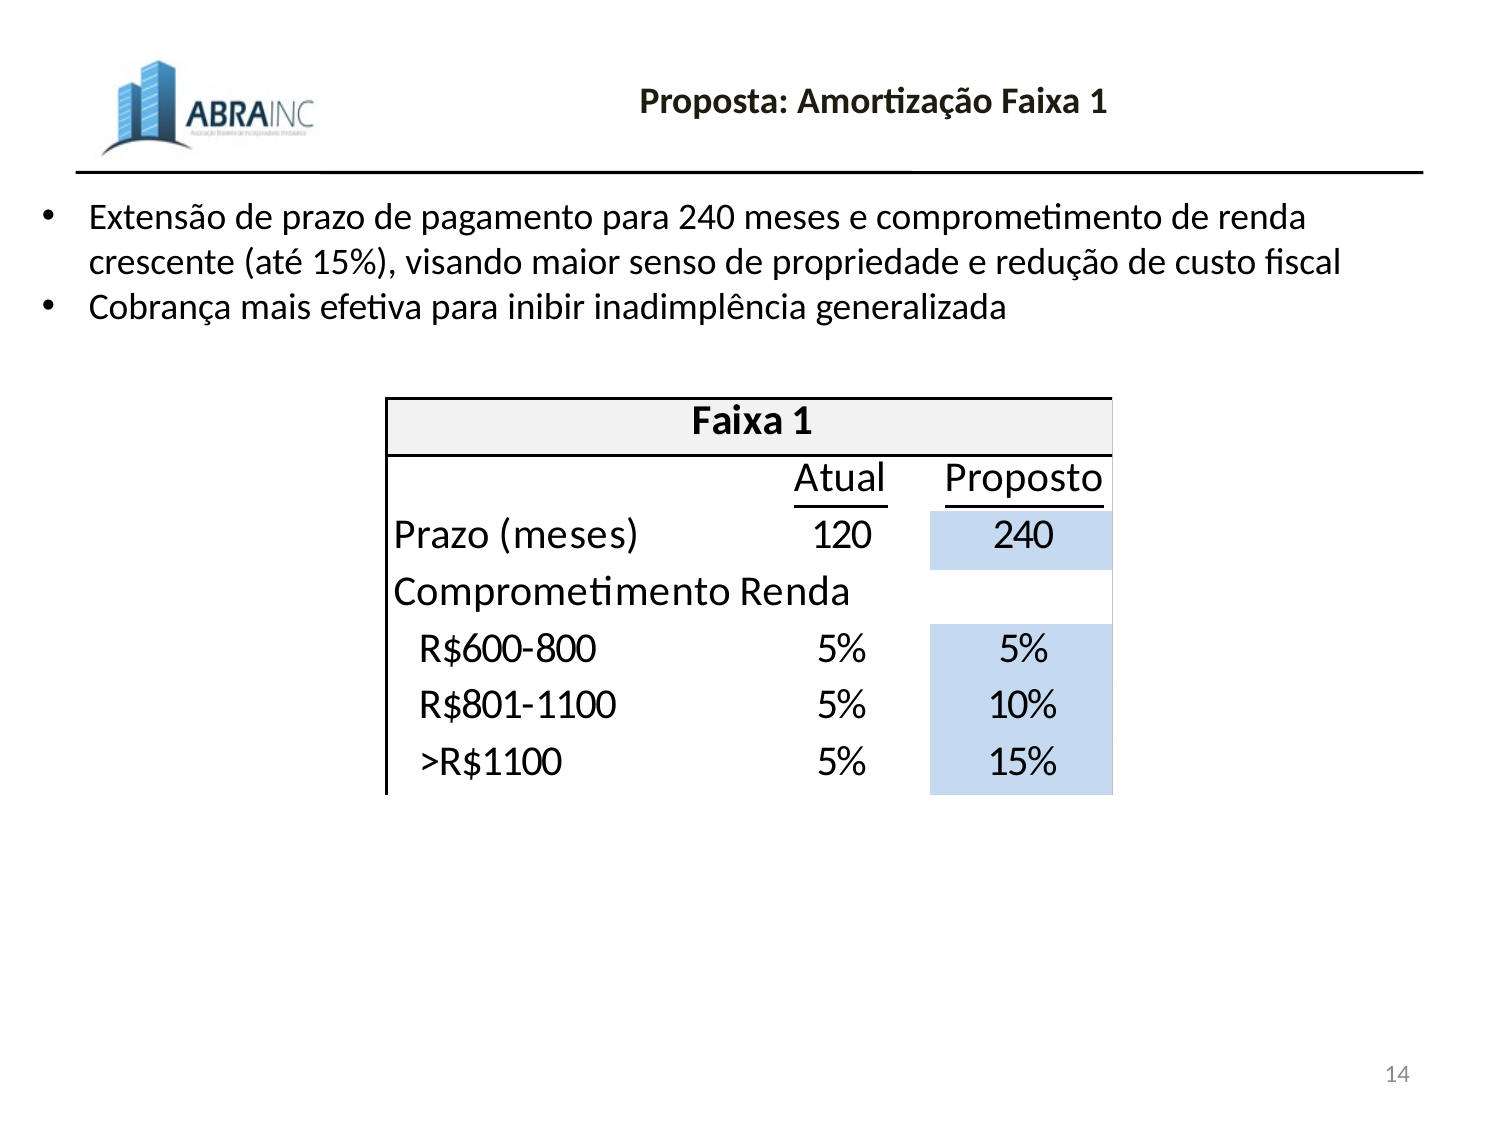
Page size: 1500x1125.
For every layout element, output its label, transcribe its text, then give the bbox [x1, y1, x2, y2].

picture [91, 60, 321, 161]
text_box Proposta: Amortização Faixa 1 [312, 68, 1435, 129]
picture [384, 396, 1116, 798]
text_box Extensão de prazo de pagamento para 240 meses e comprometimento de renda crescente (até 15%), visando maior senso de propriedade e redução de custo fiscal Cobrança mais efetiva para inibir inadimplência generalizada [27, 184, 1444, 335]
slide_number 14 [1074, 1042, 1425, 1103]
